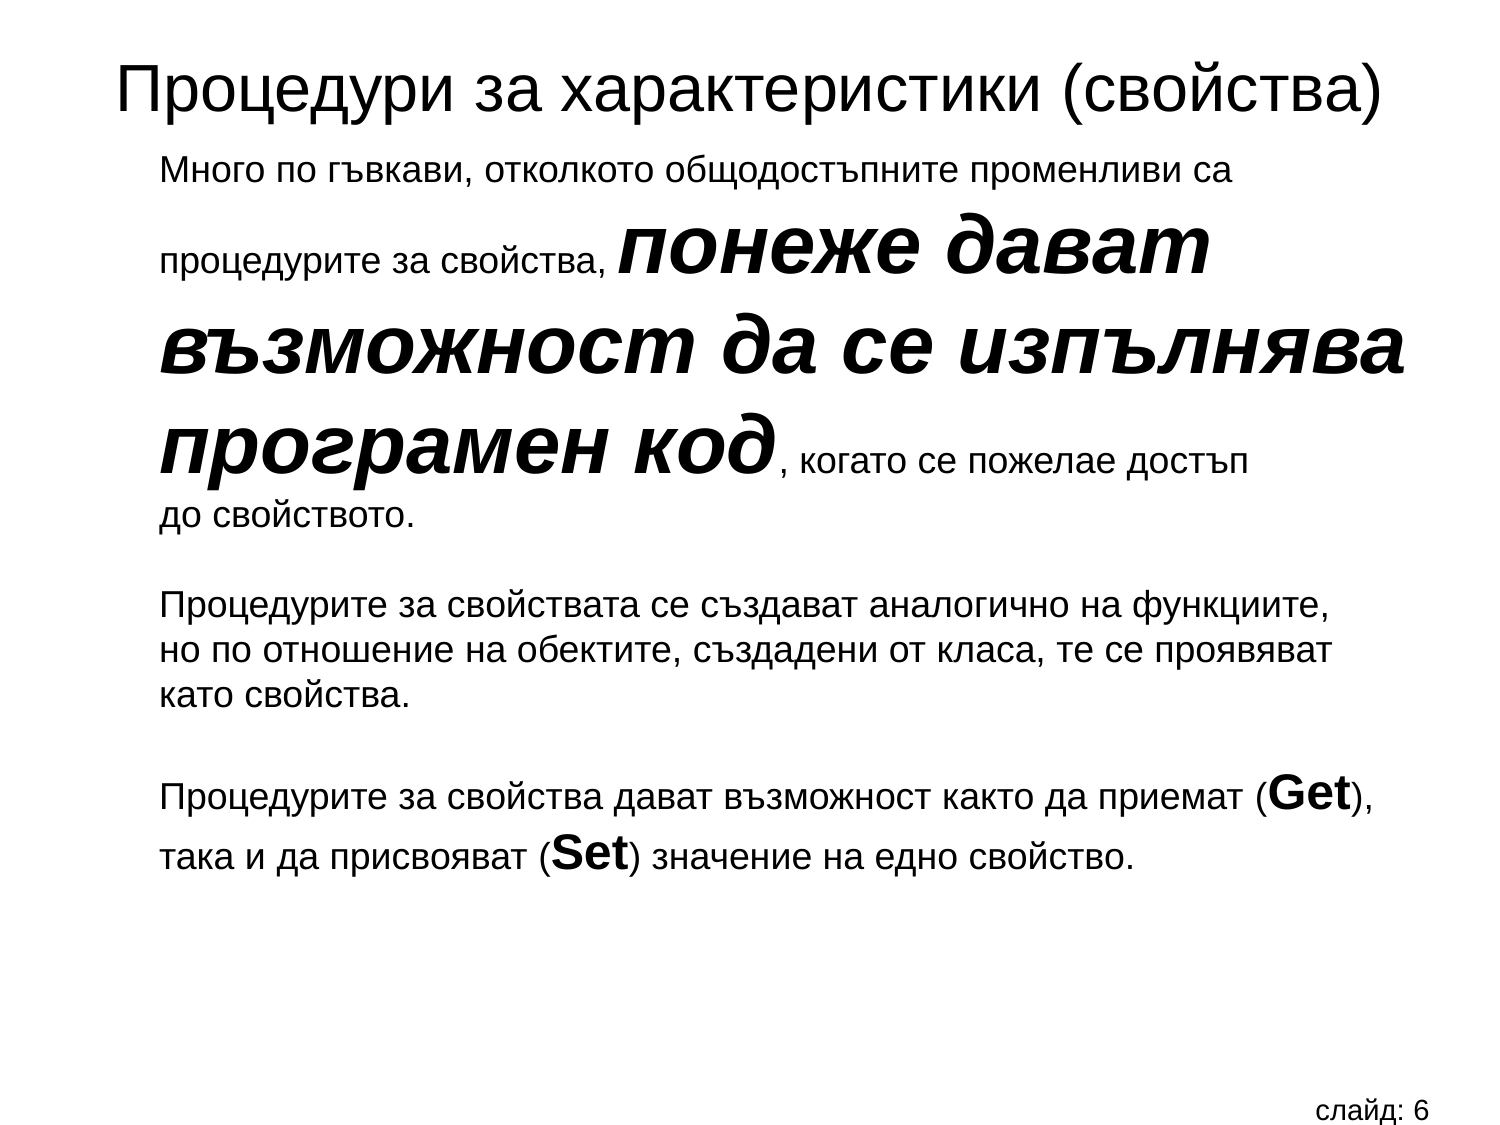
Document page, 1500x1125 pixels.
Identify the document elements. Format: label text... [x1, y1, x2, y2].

text_box Процедури за характеристики (свойства) [74, 37, 1425, 133]
text_box Много по гъвкави, отколкото общодостъпните променливи са процедурите за свойства, понеже дават възможност да се изпълнява програмен код, когато се пожелае достъп до свойството. Процедурите за свойствата се създават аналогично на функциите, но по отношение на обектите, създадени от класа, те се проявяват като свойства. Процедурите за свойства дават възможност както да приемат (Get), така и да присвояват (Set) значение на едно свойство. [144, 137, 1446, 888]
